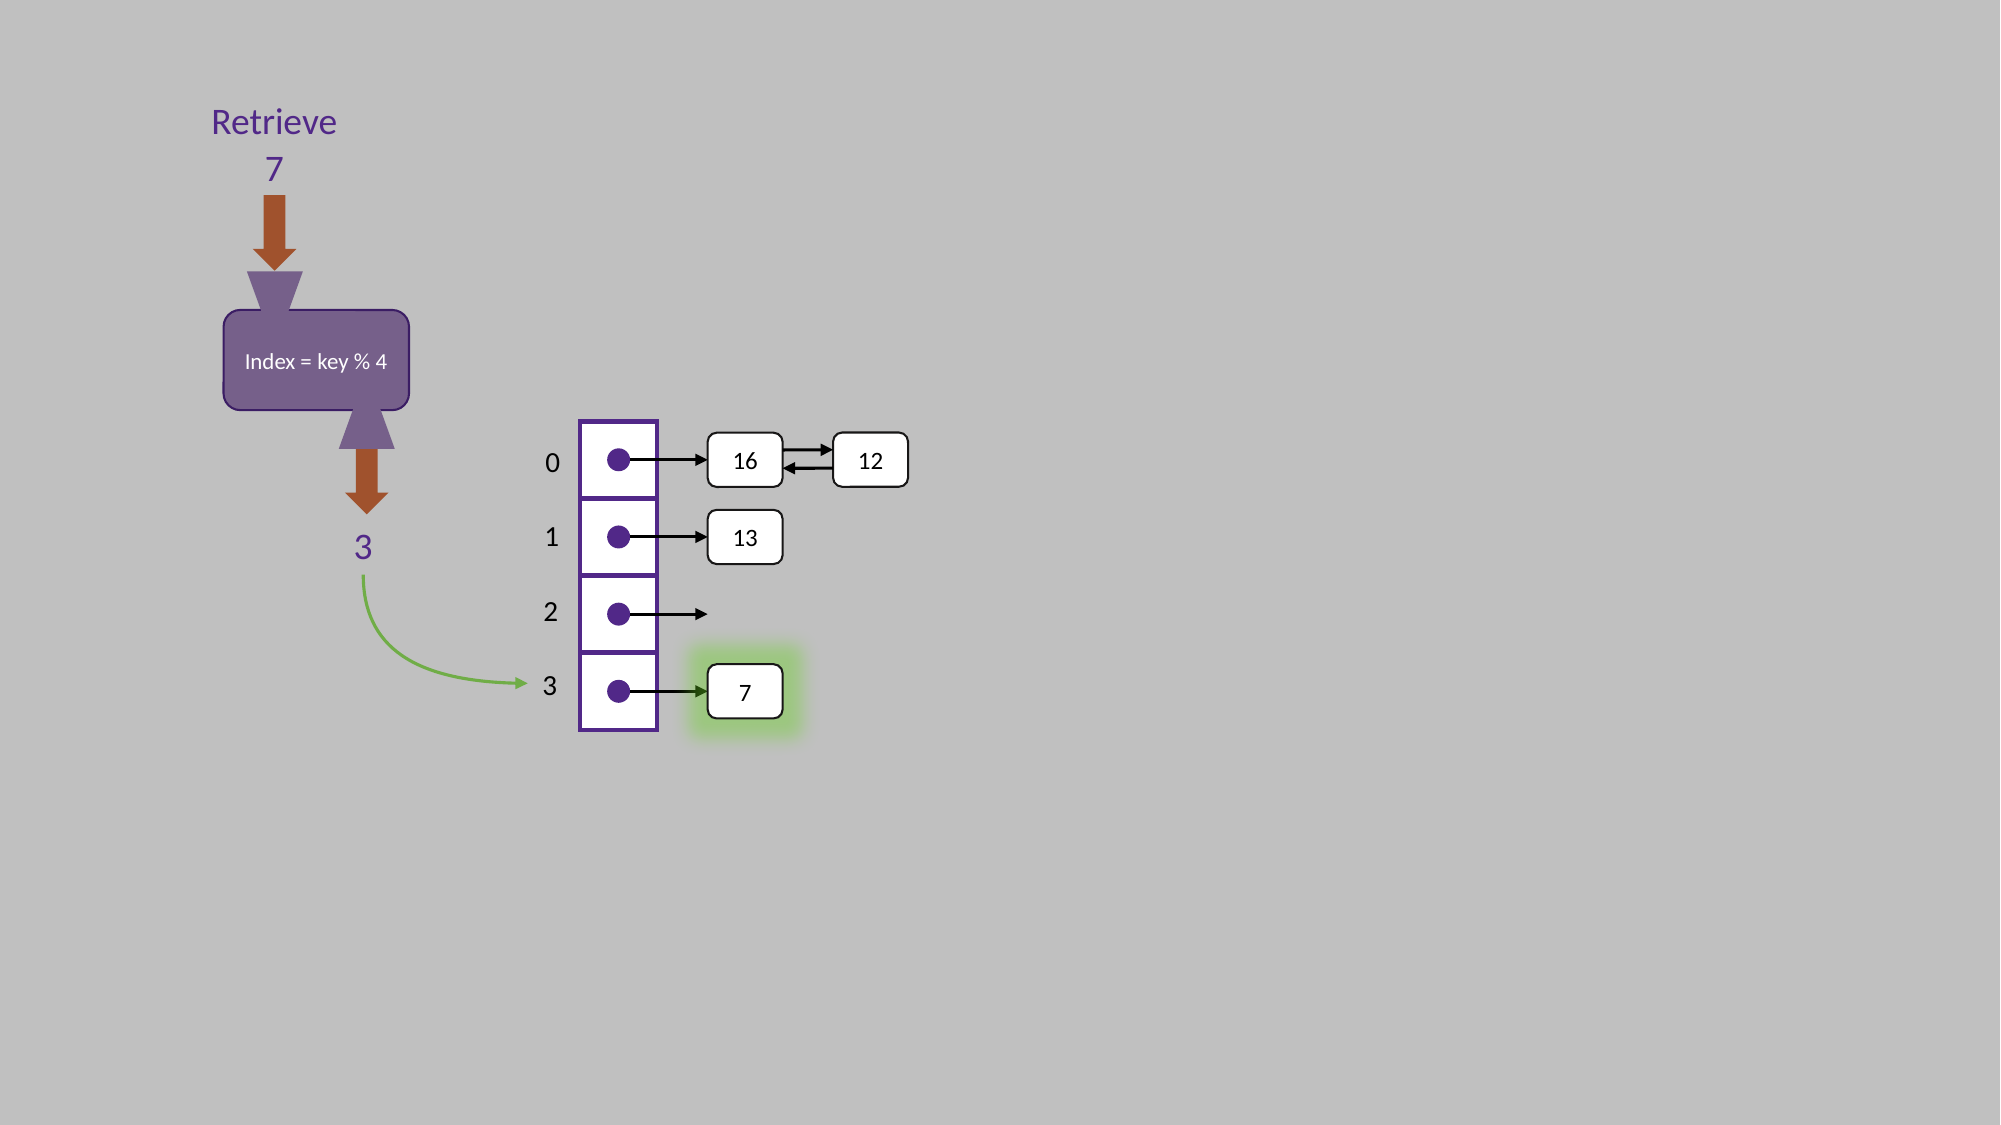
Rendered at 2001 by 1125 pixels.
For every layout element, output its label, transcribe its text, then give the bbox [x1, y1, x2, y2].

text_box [391, 547, 500, 712]
text_box [250, 196, 299, 273]
text_box 2 [528, 584, 574, 635]
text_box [580, 421, 658, 498]
text_box 3 [527, 658, 573, 709]
text_box [337, 368, 397, 450]
text_box 12 [832, 431, 910, 488]
text_box Index = key % 4 [222, 308, 411, 412]
text_box 1 [529, 510, 575, 561]
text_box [580, 575, 658, 652]
text_box 0 [530, 436, 576, 487]
text_box Retrieve [196, 89, 353, 150]
text_box 16 [706, 431, 784, 489]
text_box [342, 450, 392, 514]
text_box 13 [706, 508, 784, 566]
text_box [245, 270, 305, 352]
text_box 3 [338, 514, 388, 575]
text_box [580, 498, 658, 575]
text_box 7 [250, 150, 299, 196]
text_box 7 [706, 663, 784, 720]
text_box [580, 652, 658, 730]
